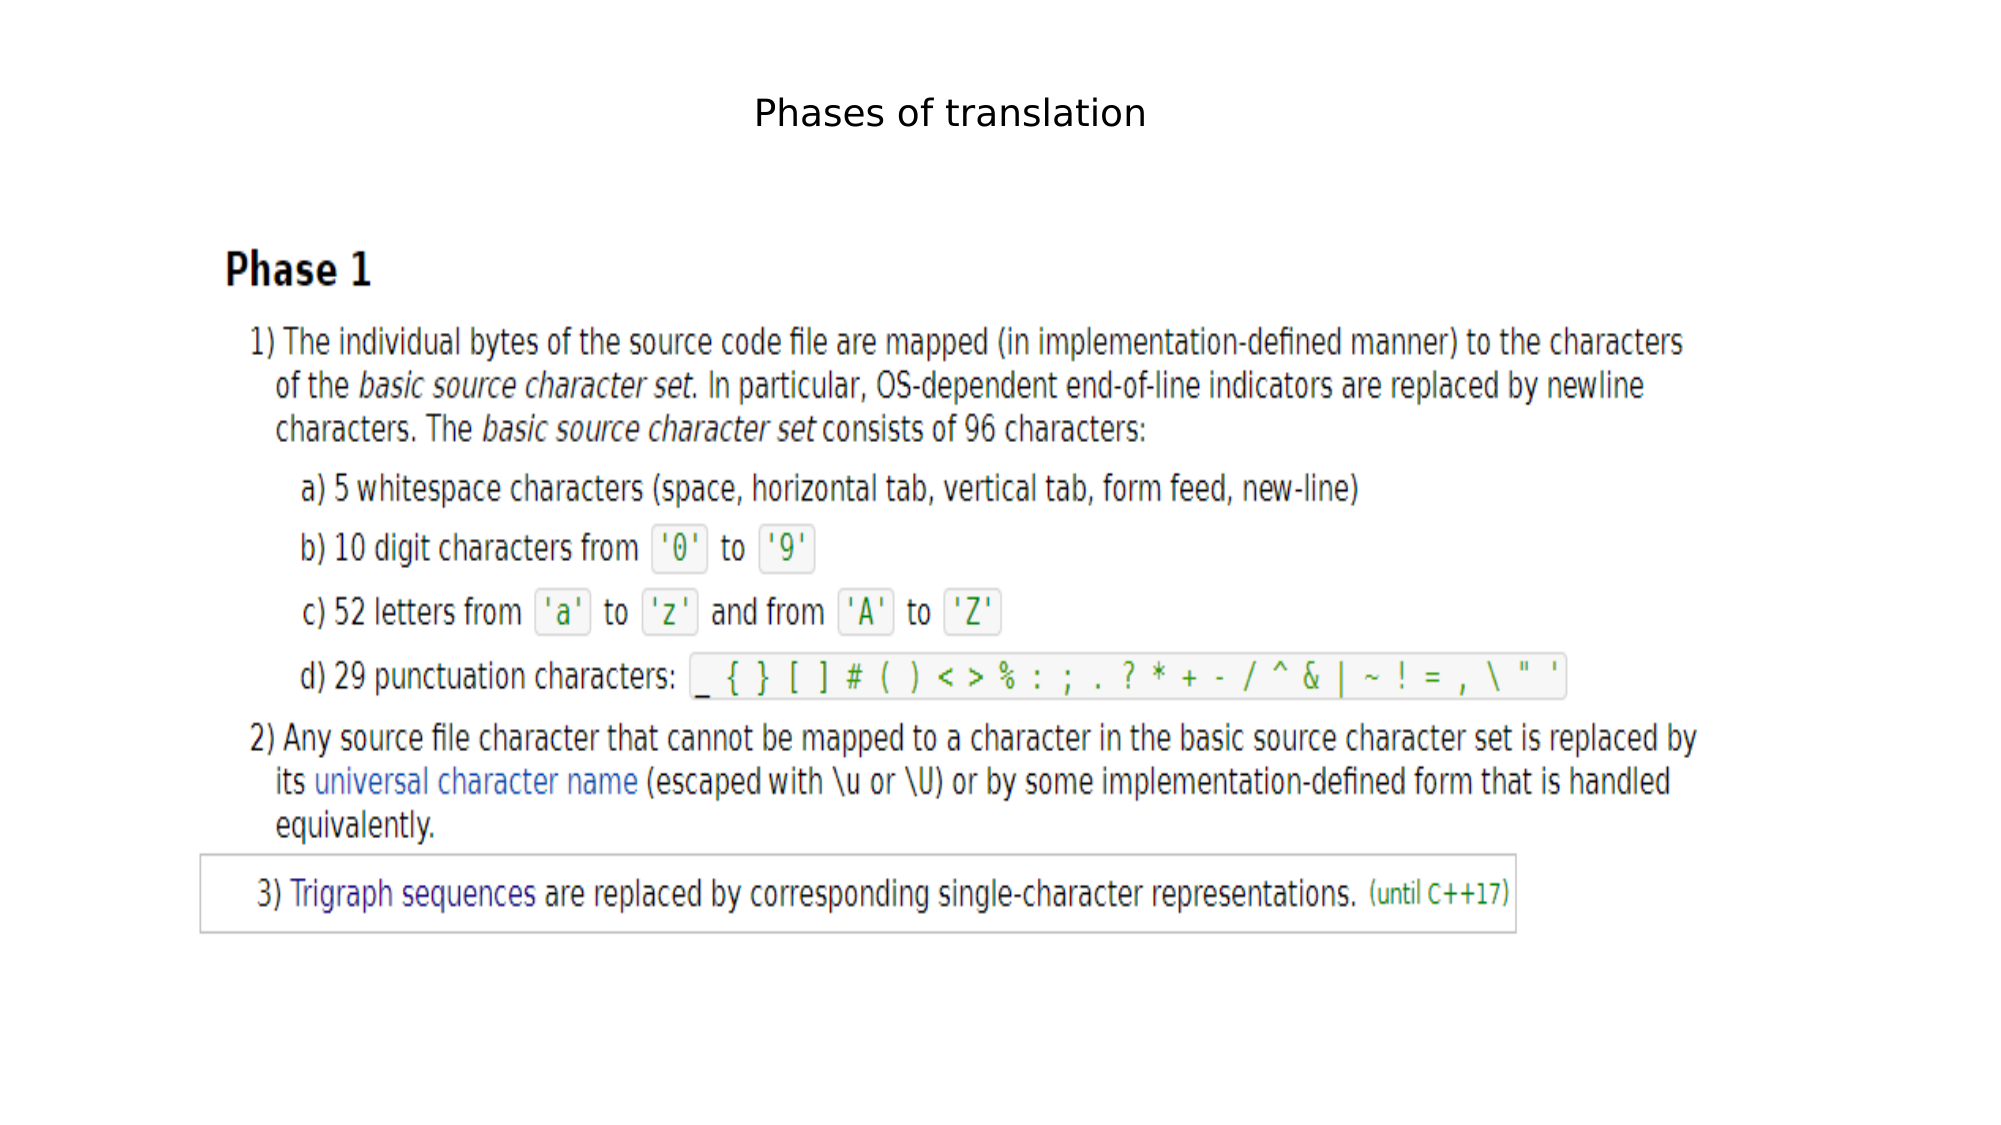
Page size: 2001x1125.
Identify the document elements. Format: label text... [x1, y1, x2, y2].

picture [183, 197, 1815, 964]
text_box Phases of translation [738, 81, 1189, 142]
